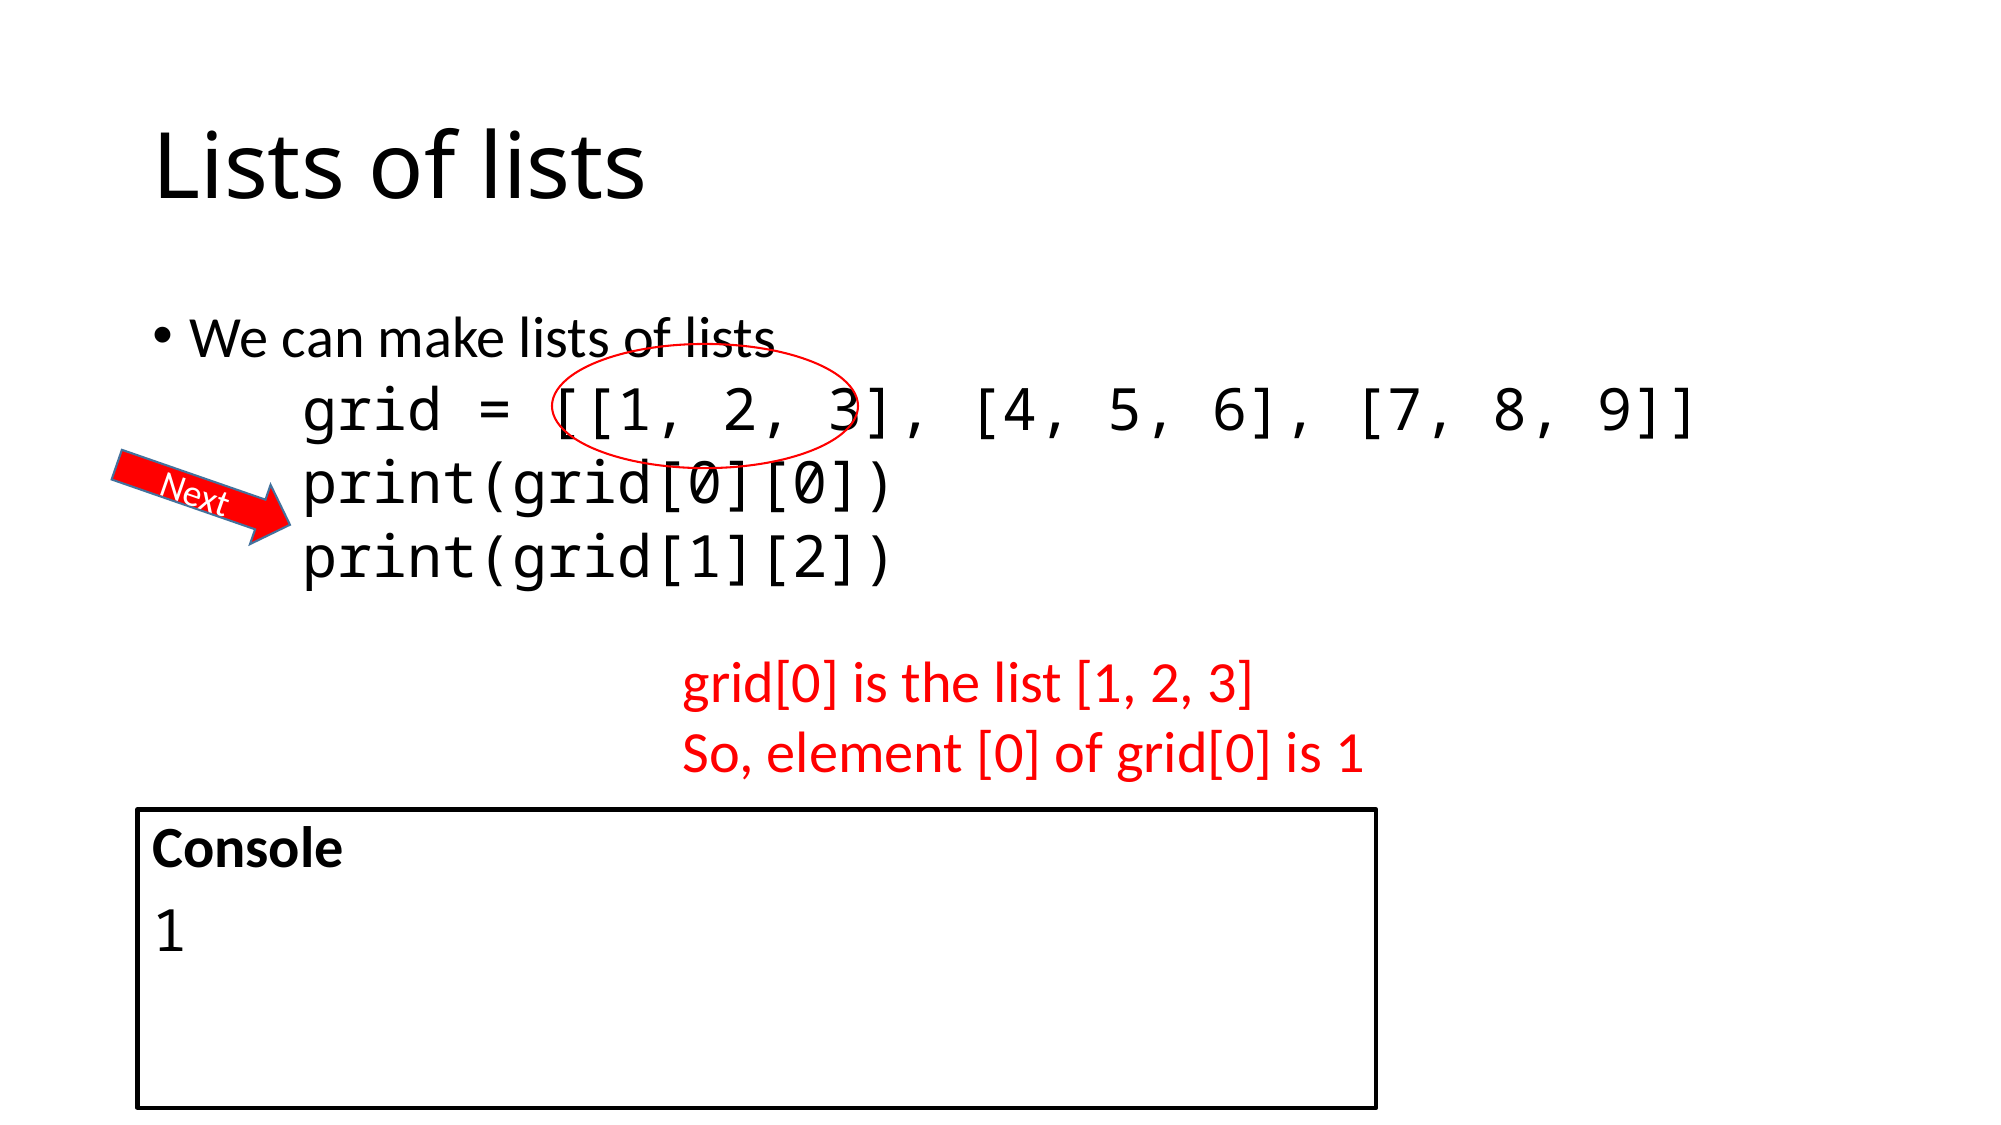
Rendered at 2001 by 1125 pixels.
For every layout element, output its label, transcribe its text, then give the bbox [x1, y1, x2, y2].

title Lists of lists [137, 59, 1863, 278]
text_box Next [110, 448, 292, 547]
list We can make lists of lists grid = [[1, 2, 3], [4, 5, 6], [7, 8, 9]] print(grid[0][0]) print(grid[1][2]) [137, 299, 1863, 1014]
text_box Console 1 [137, 809, 1377, 1108]
text_box [550, 342, 860, 470]
text_box grid[0] is the list [1, 2, 3] So, element [0] of grid[0] is 1 [667, 636, 1894, 792]
